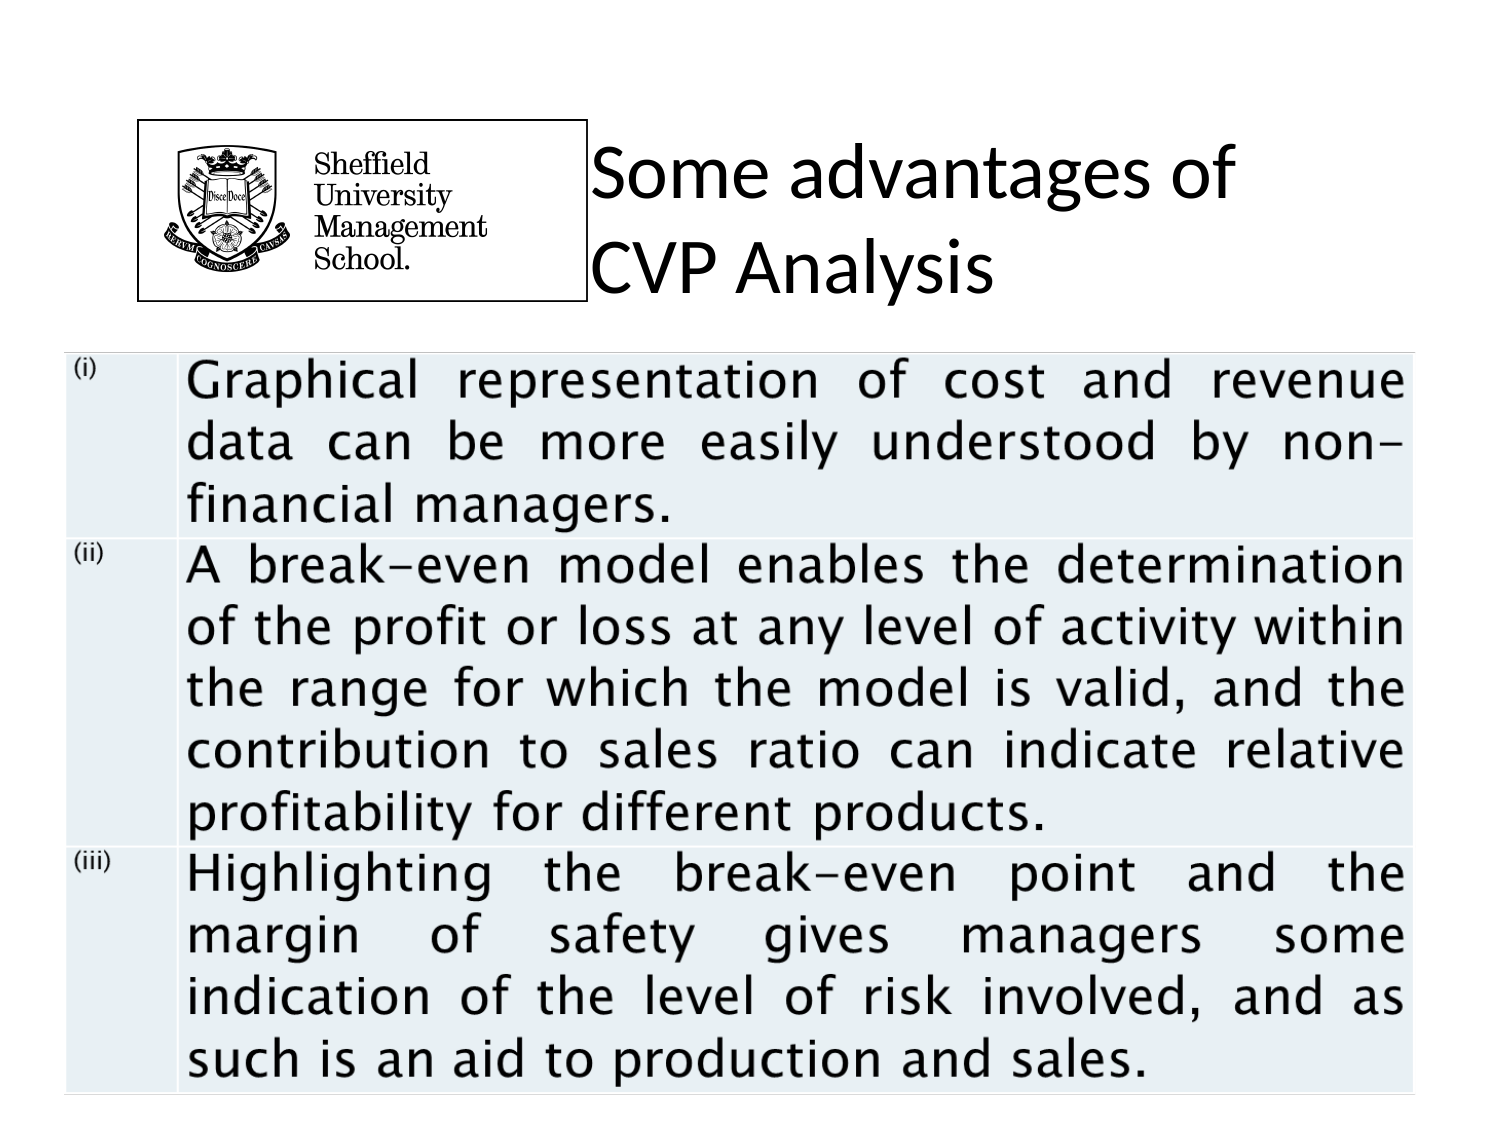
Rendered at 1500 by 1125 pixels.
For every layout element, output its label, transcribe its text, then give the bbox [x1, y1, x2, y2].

text_box Some advantages of CVP Analysis [575, 120, 1471, 309]
picture [137, 119, 588, 302]
picture [64, 337, 1418, 1125]
